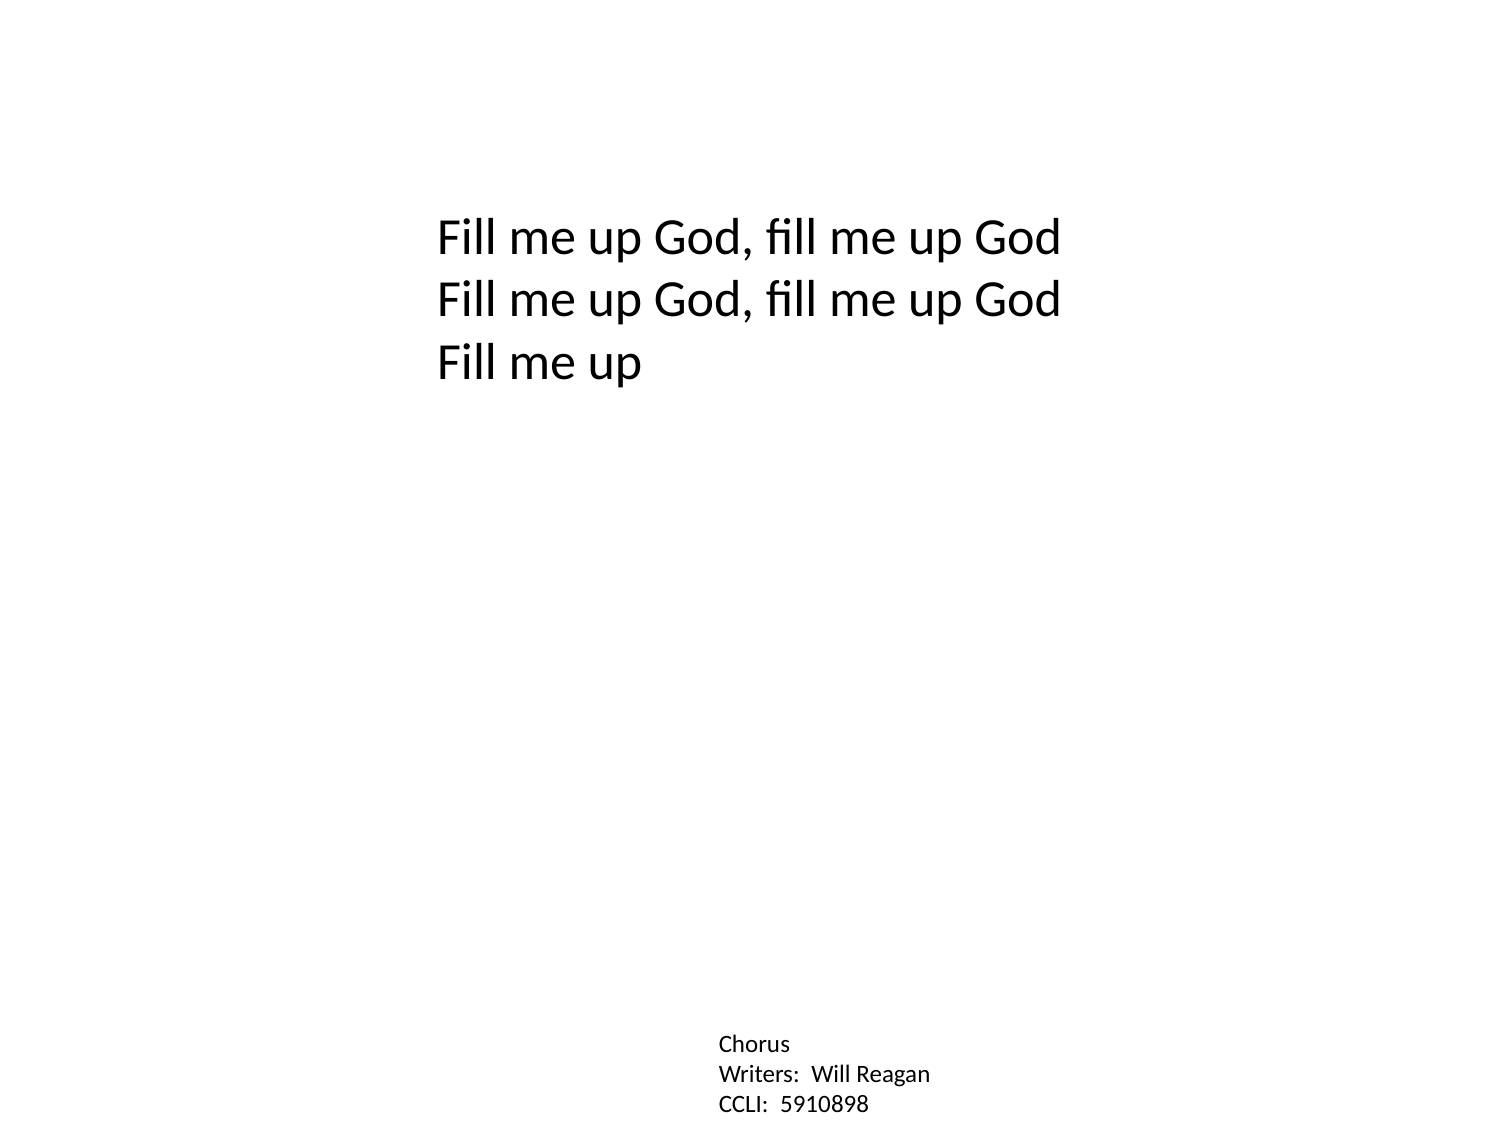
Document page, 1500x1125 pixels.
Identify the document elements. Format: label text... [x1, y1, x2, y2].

text_box Fill me up God, fill me up God Fill me up God, fill me up God Fill me up [422, 149, 1078, 460]
text_box Chorus Writers: Will Reagan CCLI: 5910898 [704, 975, 946, 1125]
